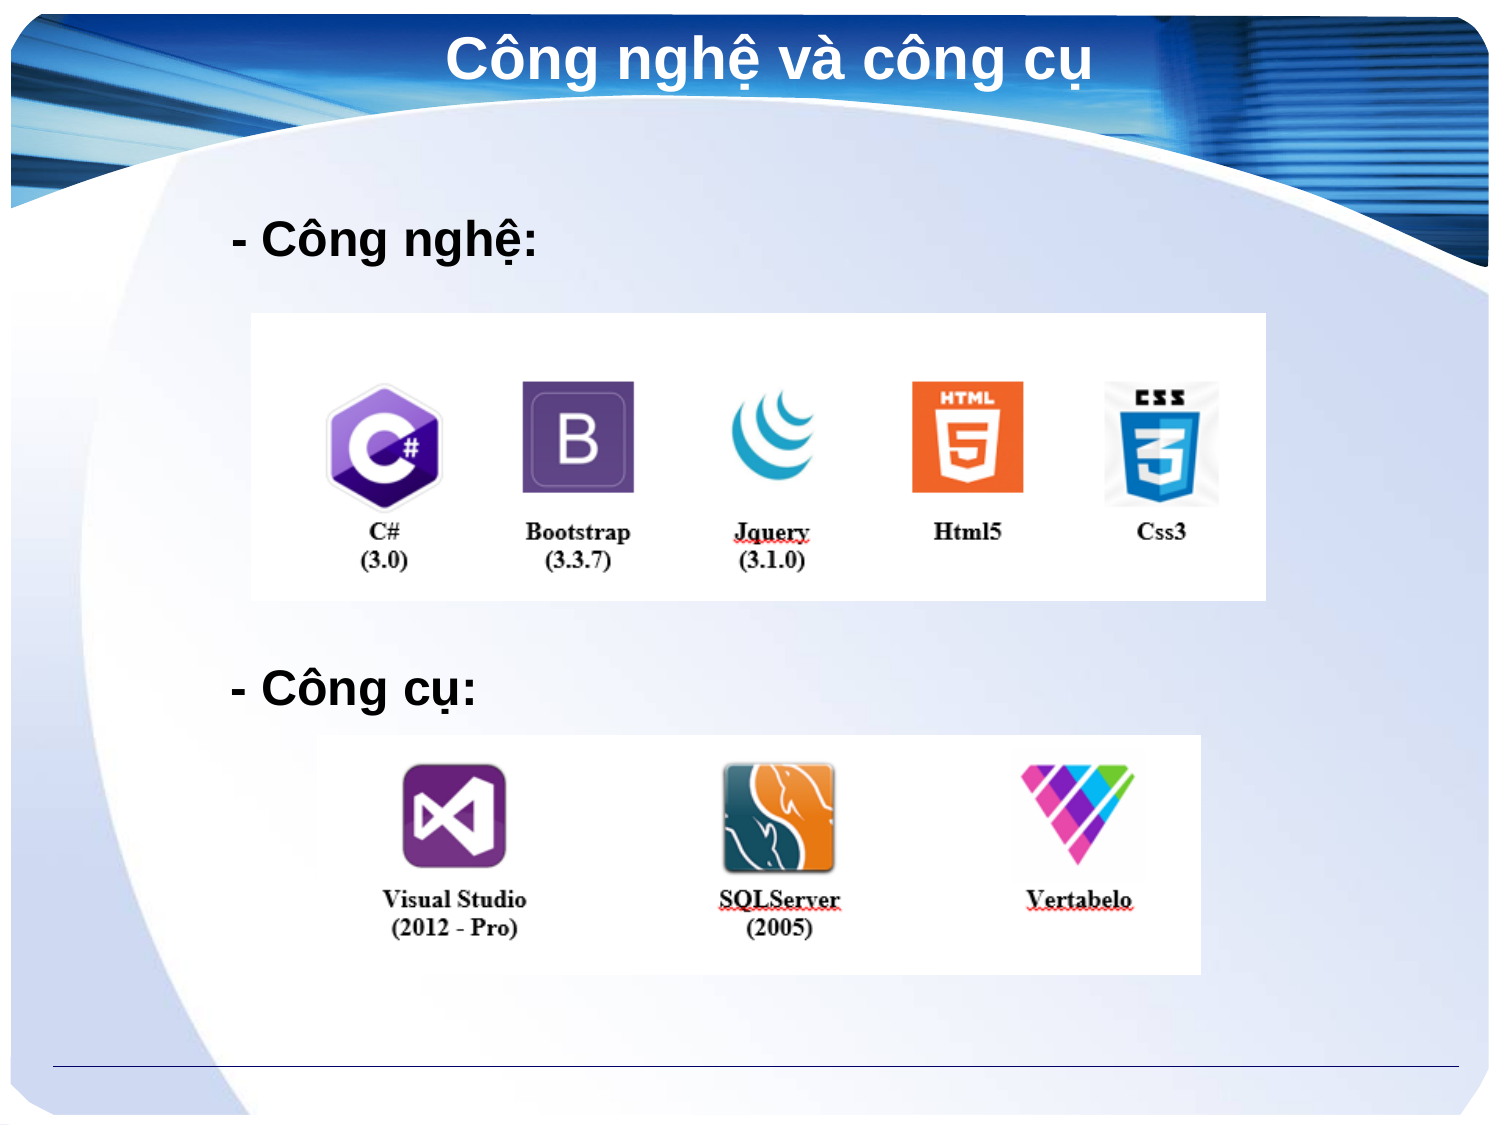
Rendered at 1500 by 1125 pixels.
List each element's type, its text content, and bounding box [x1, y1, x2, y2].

picture [11, 14, 1488, 1114]
text_box - Công nghệ: [216, 199, 555, 274]
text_box - Công cụ: [216, 648, 494, 723]
title Công nghệ và công cụ [89, 8, 1302, 102]
